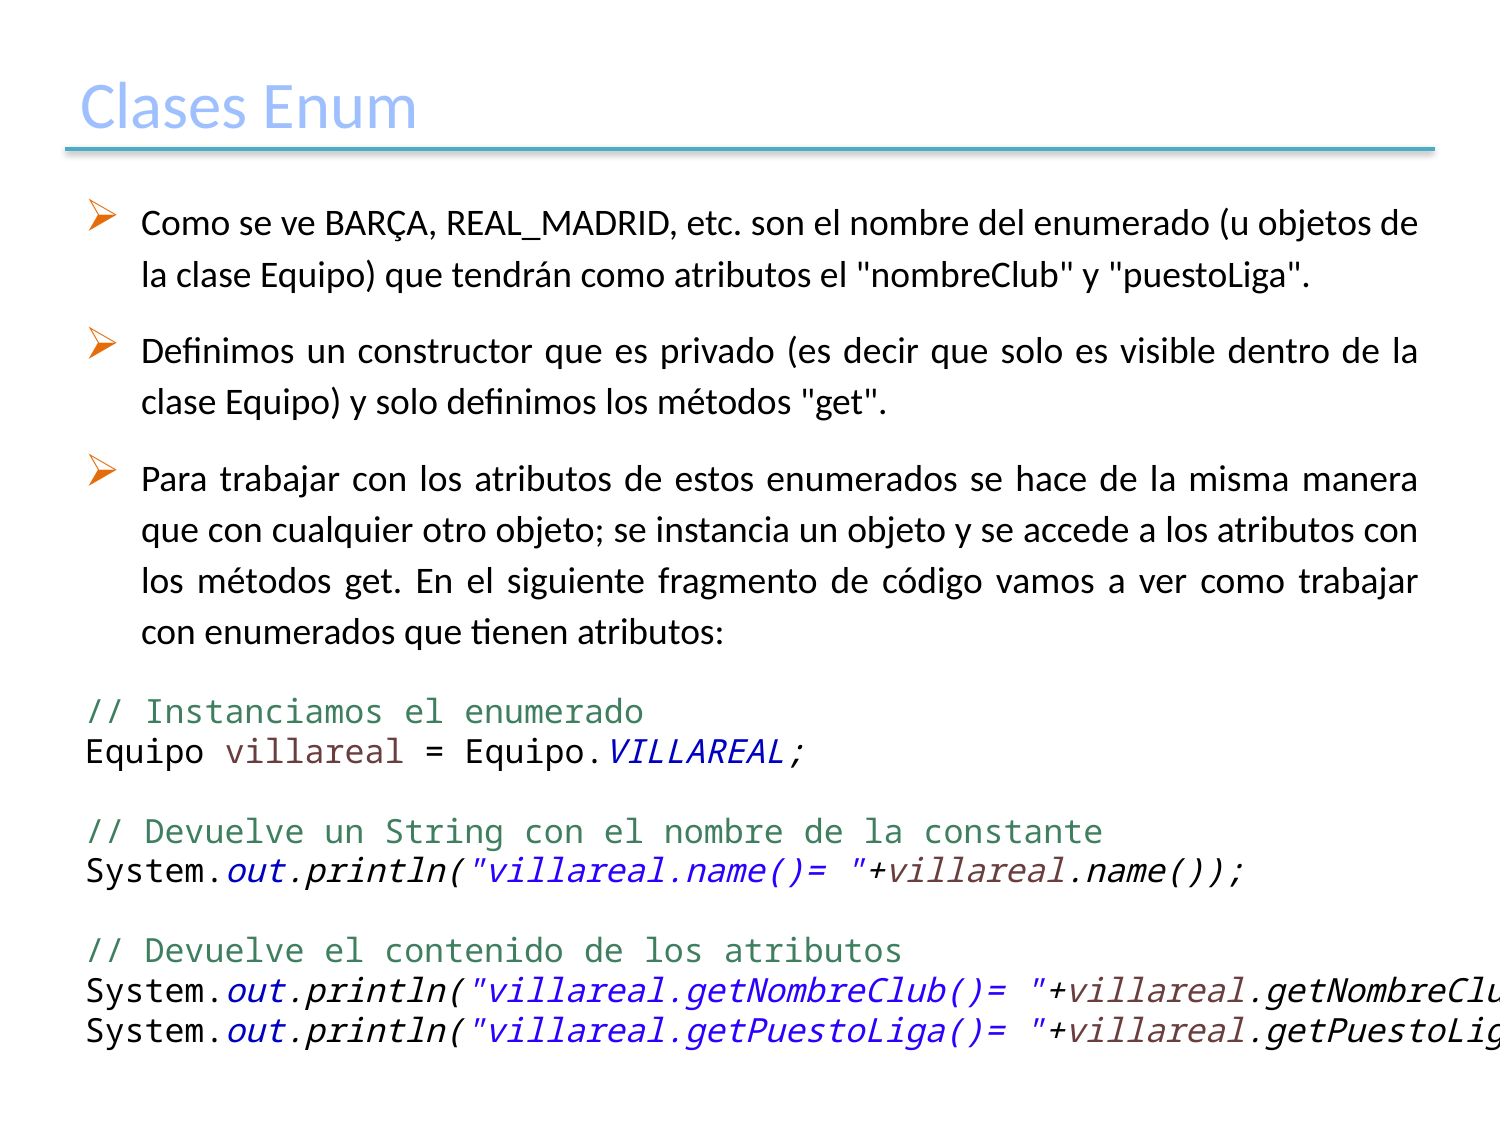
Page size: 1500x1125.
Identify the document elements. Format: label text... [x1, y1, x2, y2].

title Clases Enum [64, 42, 1437, 147]
text_box // Instanciamos el enumerado Equipo villareal = Equipo.VILLAREAL; // Devuelve un String con el nombre de la constante System.out.println("villareal.name()= "+villareal.name()); // Devuelve el contenido de los atributos System.out.println("villareal.getNombreClub()= "+villareal.getNombreClub()); System.out.println("villareal.getPuestoLiga()= "+villareal.getPuestoLiga()); [70, 682, 1500, 1057]
text_box Como se ve BARÇA, REAL_MADRID, etc. son el nombre del enumerado (u objetos de la clase Equipo) que tendrán como atributos el "nombreClub" y "puestoLiga". Definimos un constructor que es privado (es decir que solo es visible dentro de la clase Equipo) y solo definimos los métodos "get". Para trabajar con los atributos de estos enumerados se hace de la misma manera que con cualquier otro objeto; se instancia un objeto y se accede a los atributos con los métodos get. En el siguiente fragmento de código vamos a ver como trabajar con enumerados que tienen atributos: [70, 184, 1436, 660]
